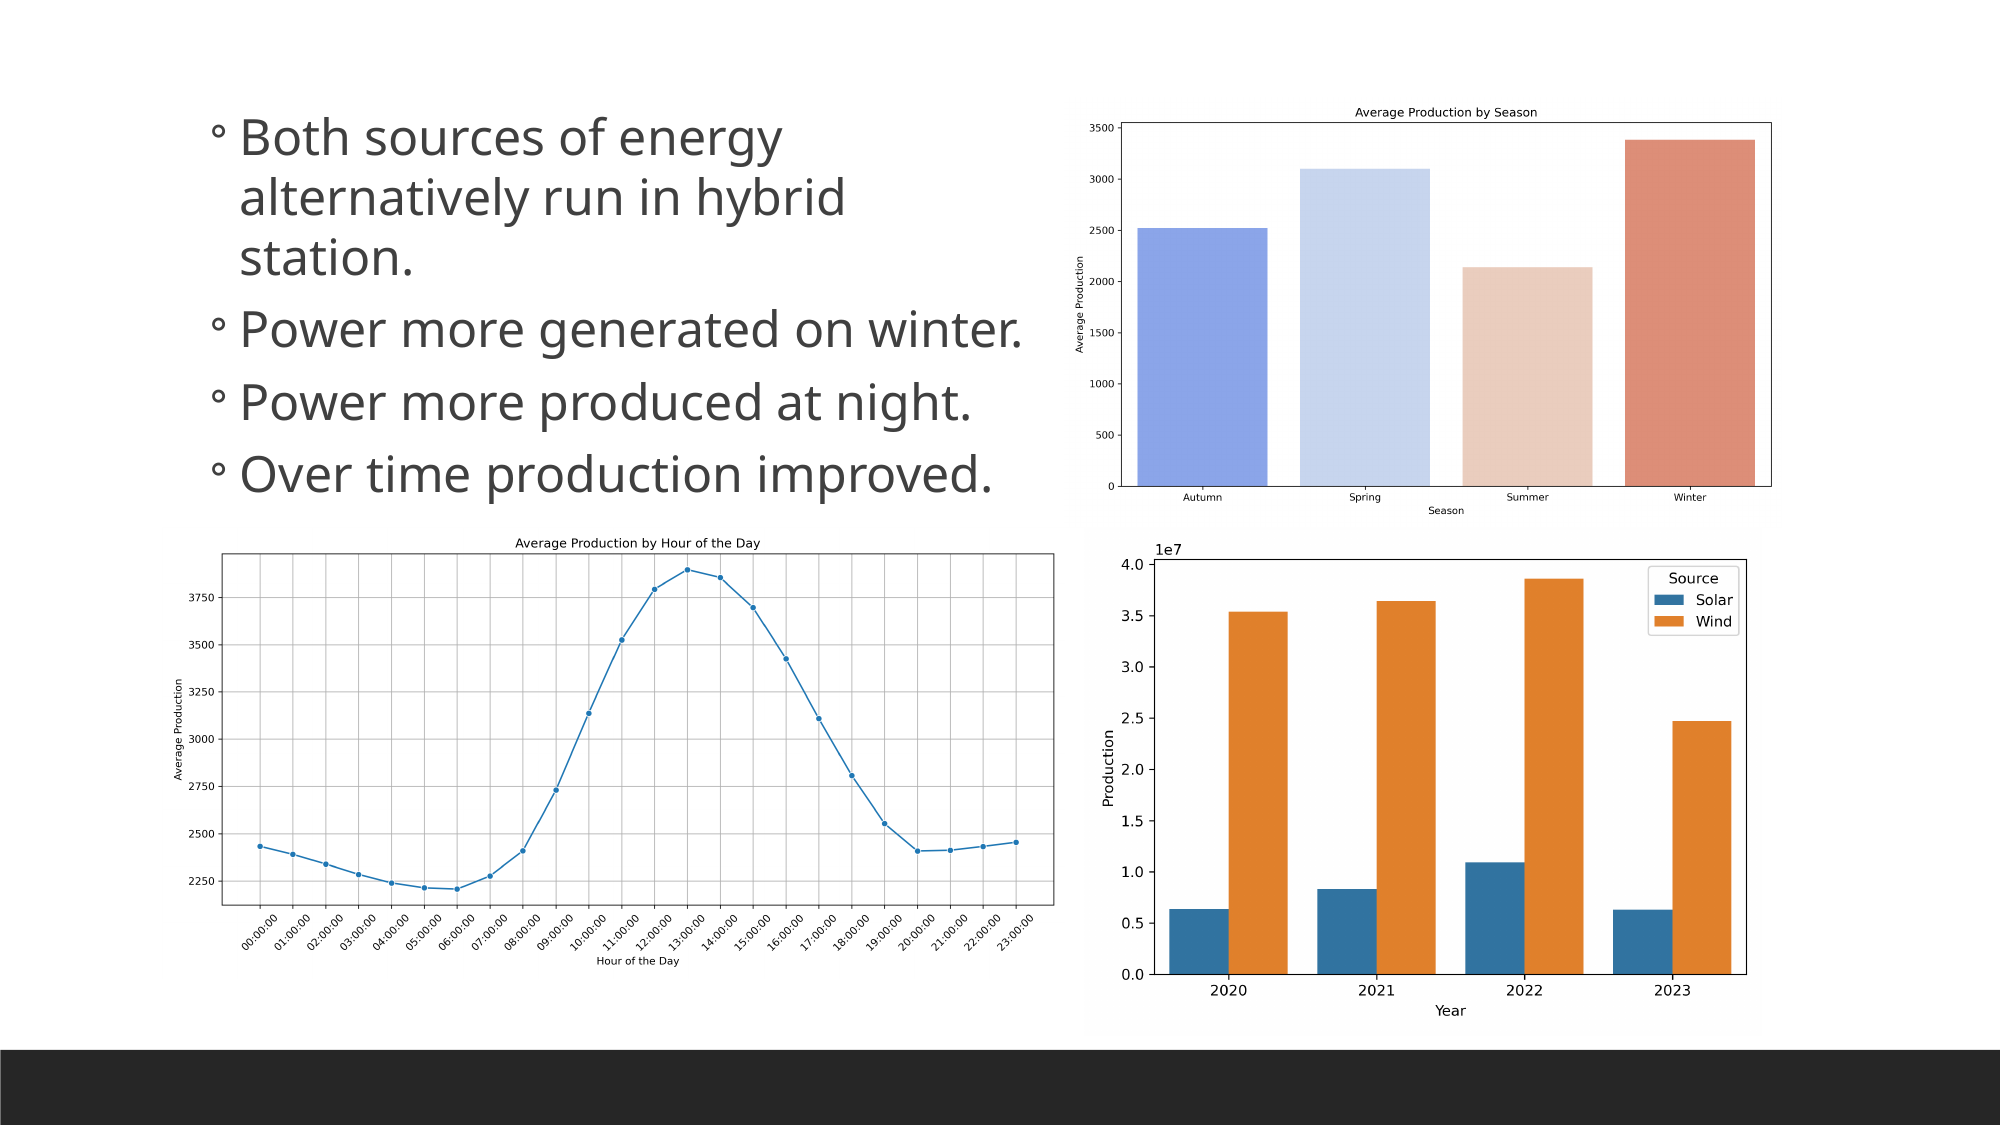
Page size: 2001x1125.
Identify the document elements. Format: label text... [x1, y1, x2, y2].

picture [161, 97, 1782, 1037]
text_box Both sources of energy alternatively run in hybrid station. Power more generated on winter. Power more produced at night. Over time production improved. [162, 97, 1045, 492]
